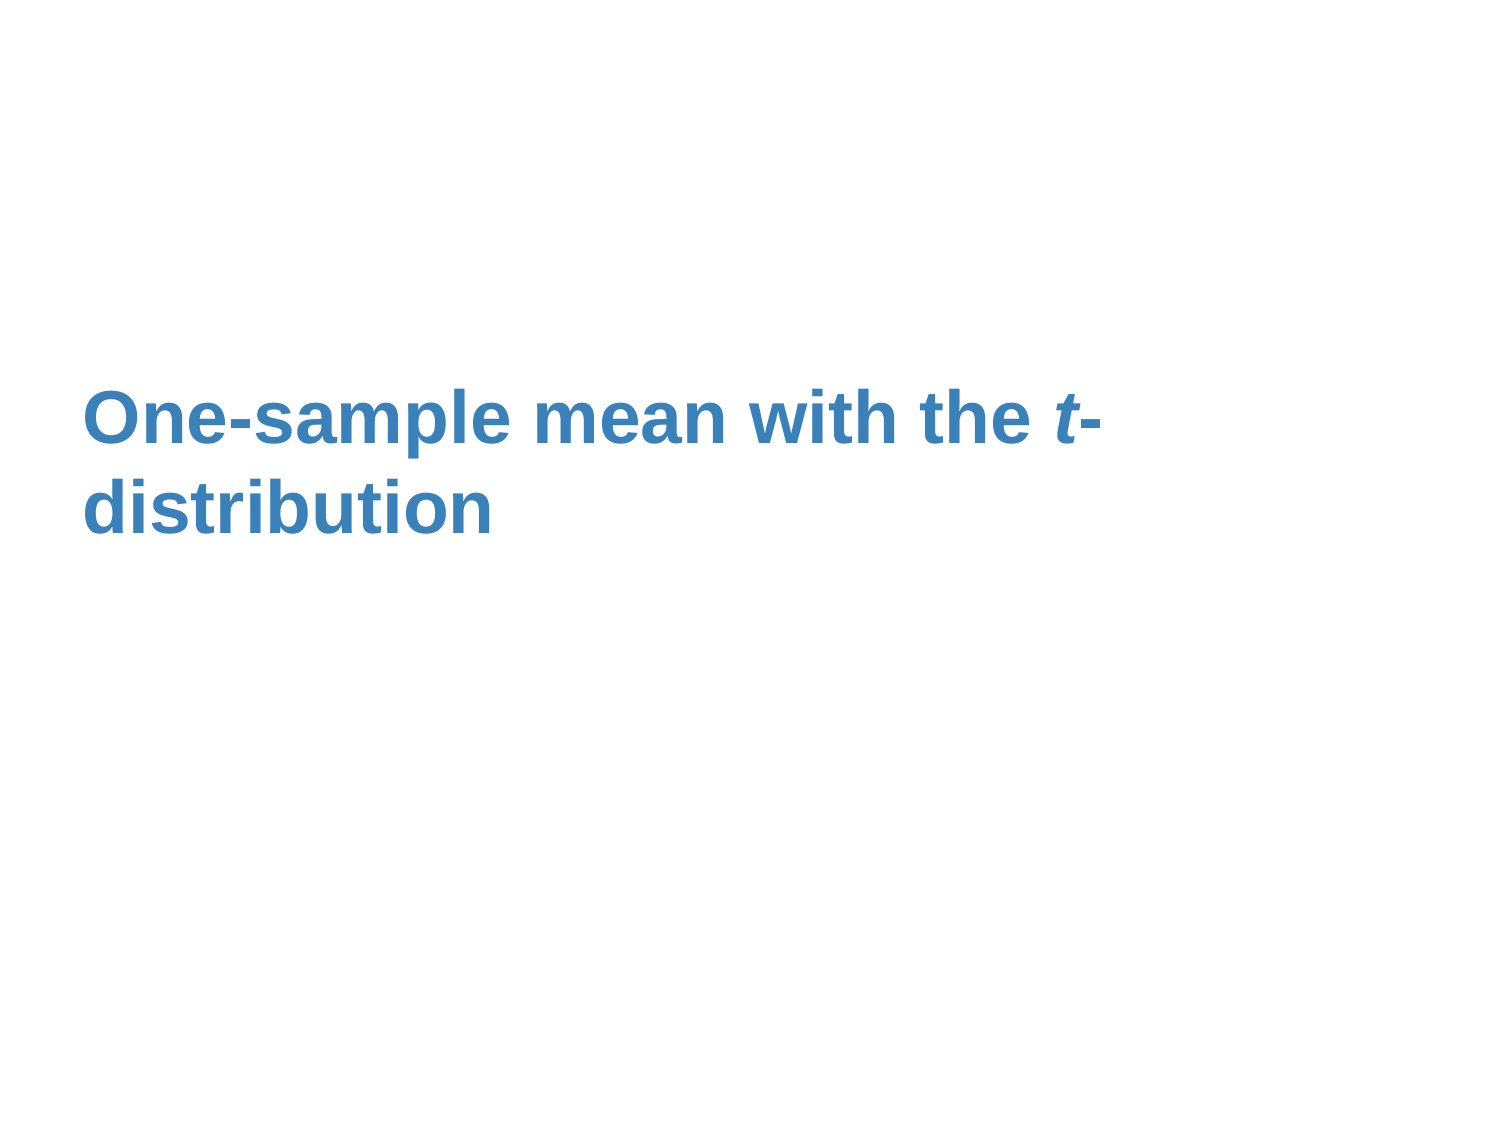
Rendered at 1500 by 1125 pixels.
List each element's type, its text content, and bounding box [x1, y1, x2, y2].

title One-sample mean with the t-distribution [67, 375, 1418, 564]
